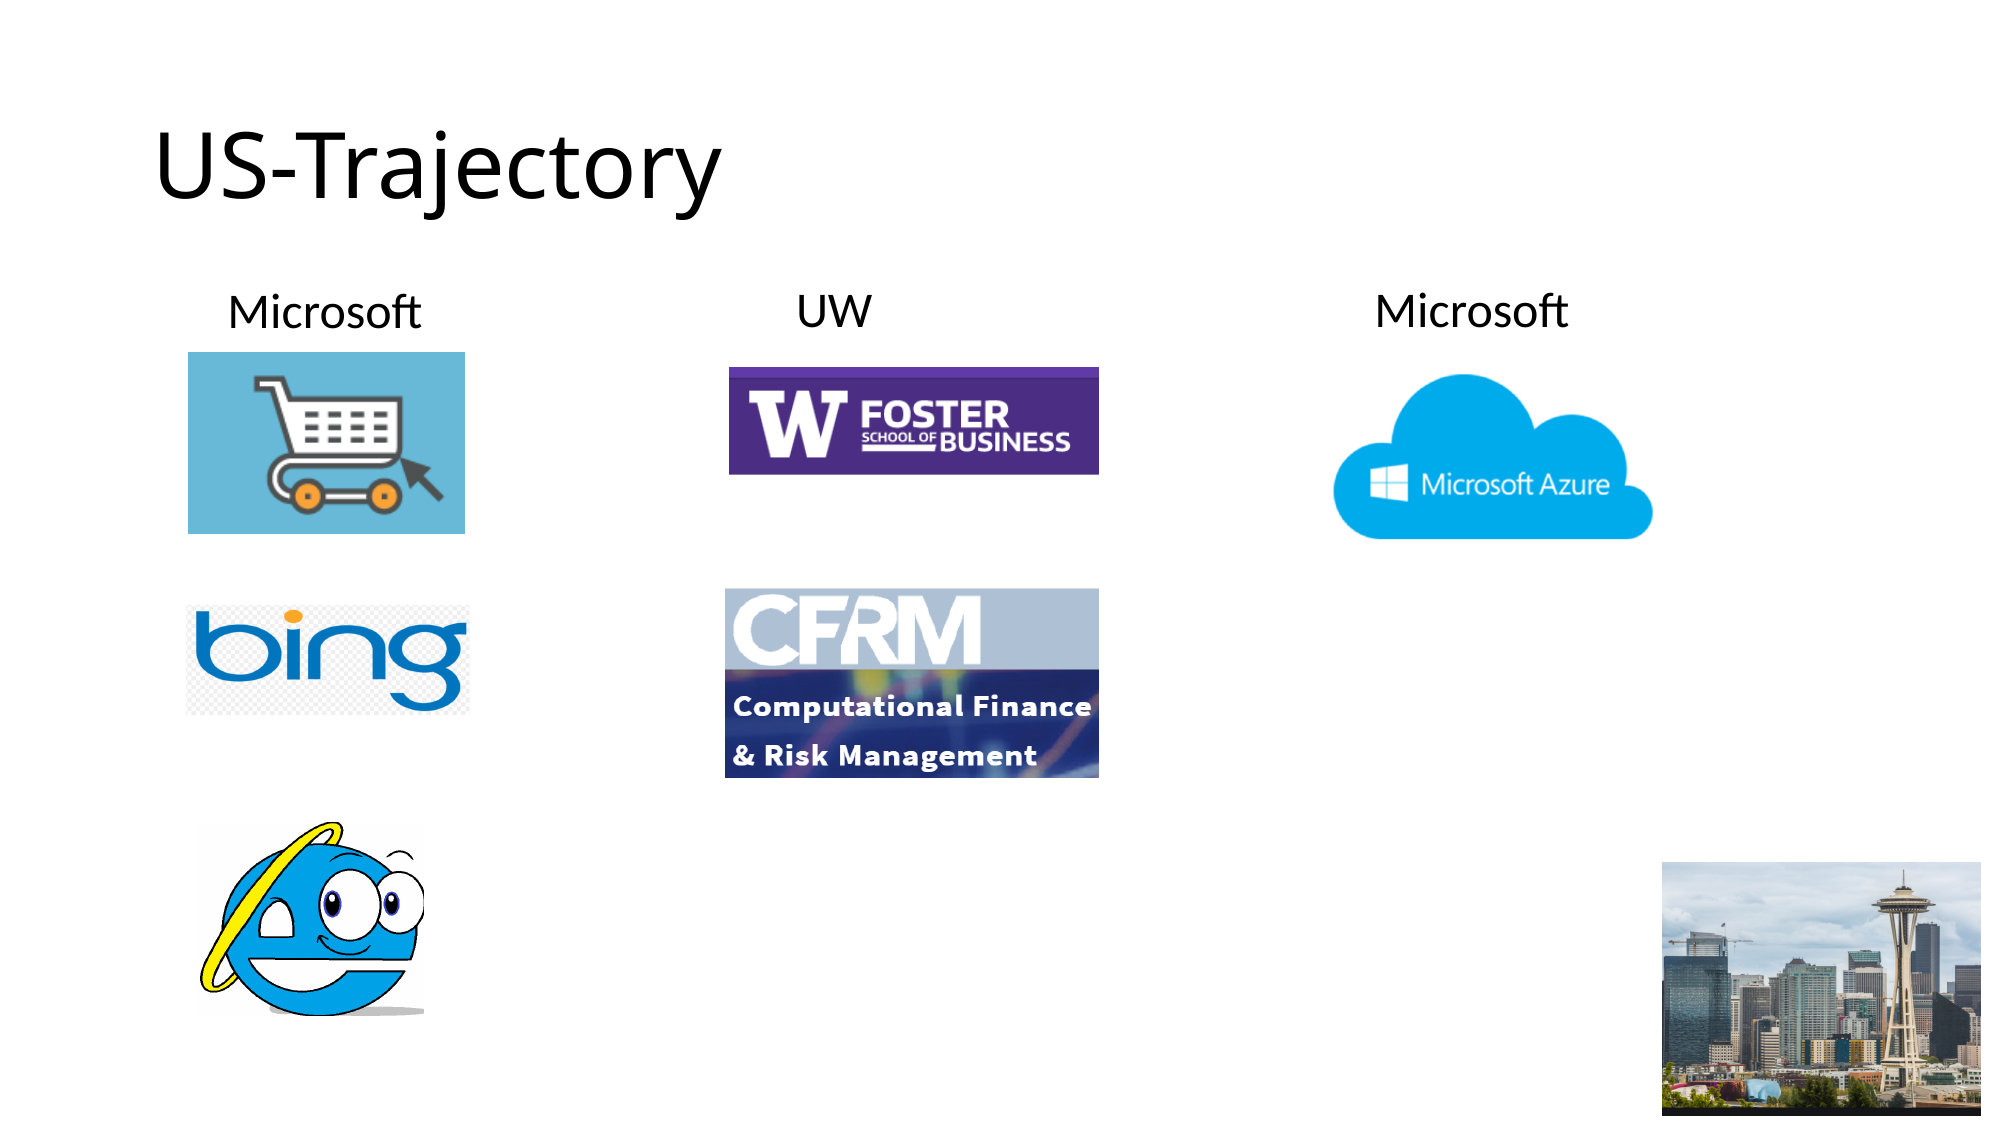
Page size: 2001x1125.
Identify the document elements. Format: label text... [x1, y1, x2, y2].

title US-Trajectory [137, 59, 1863, 278]
list Microsoft [137, 278, 617, 992]
picture [259, 900, 293, 937]
text_box Microsoft [1284, 277, 1764, 992]
picture [188, 352, 465, 534]
picture [1662, 862, 1981, 1116]
picture [729, 367, 1099, 479]
picture [186, 605, 470, 715]
picture [1317, 358, 1681, 562]
picture [198, 822, 424, 1016]
picture [725, 586, 1099, 778]
text_box UW [706, 277, 1186, 992]
